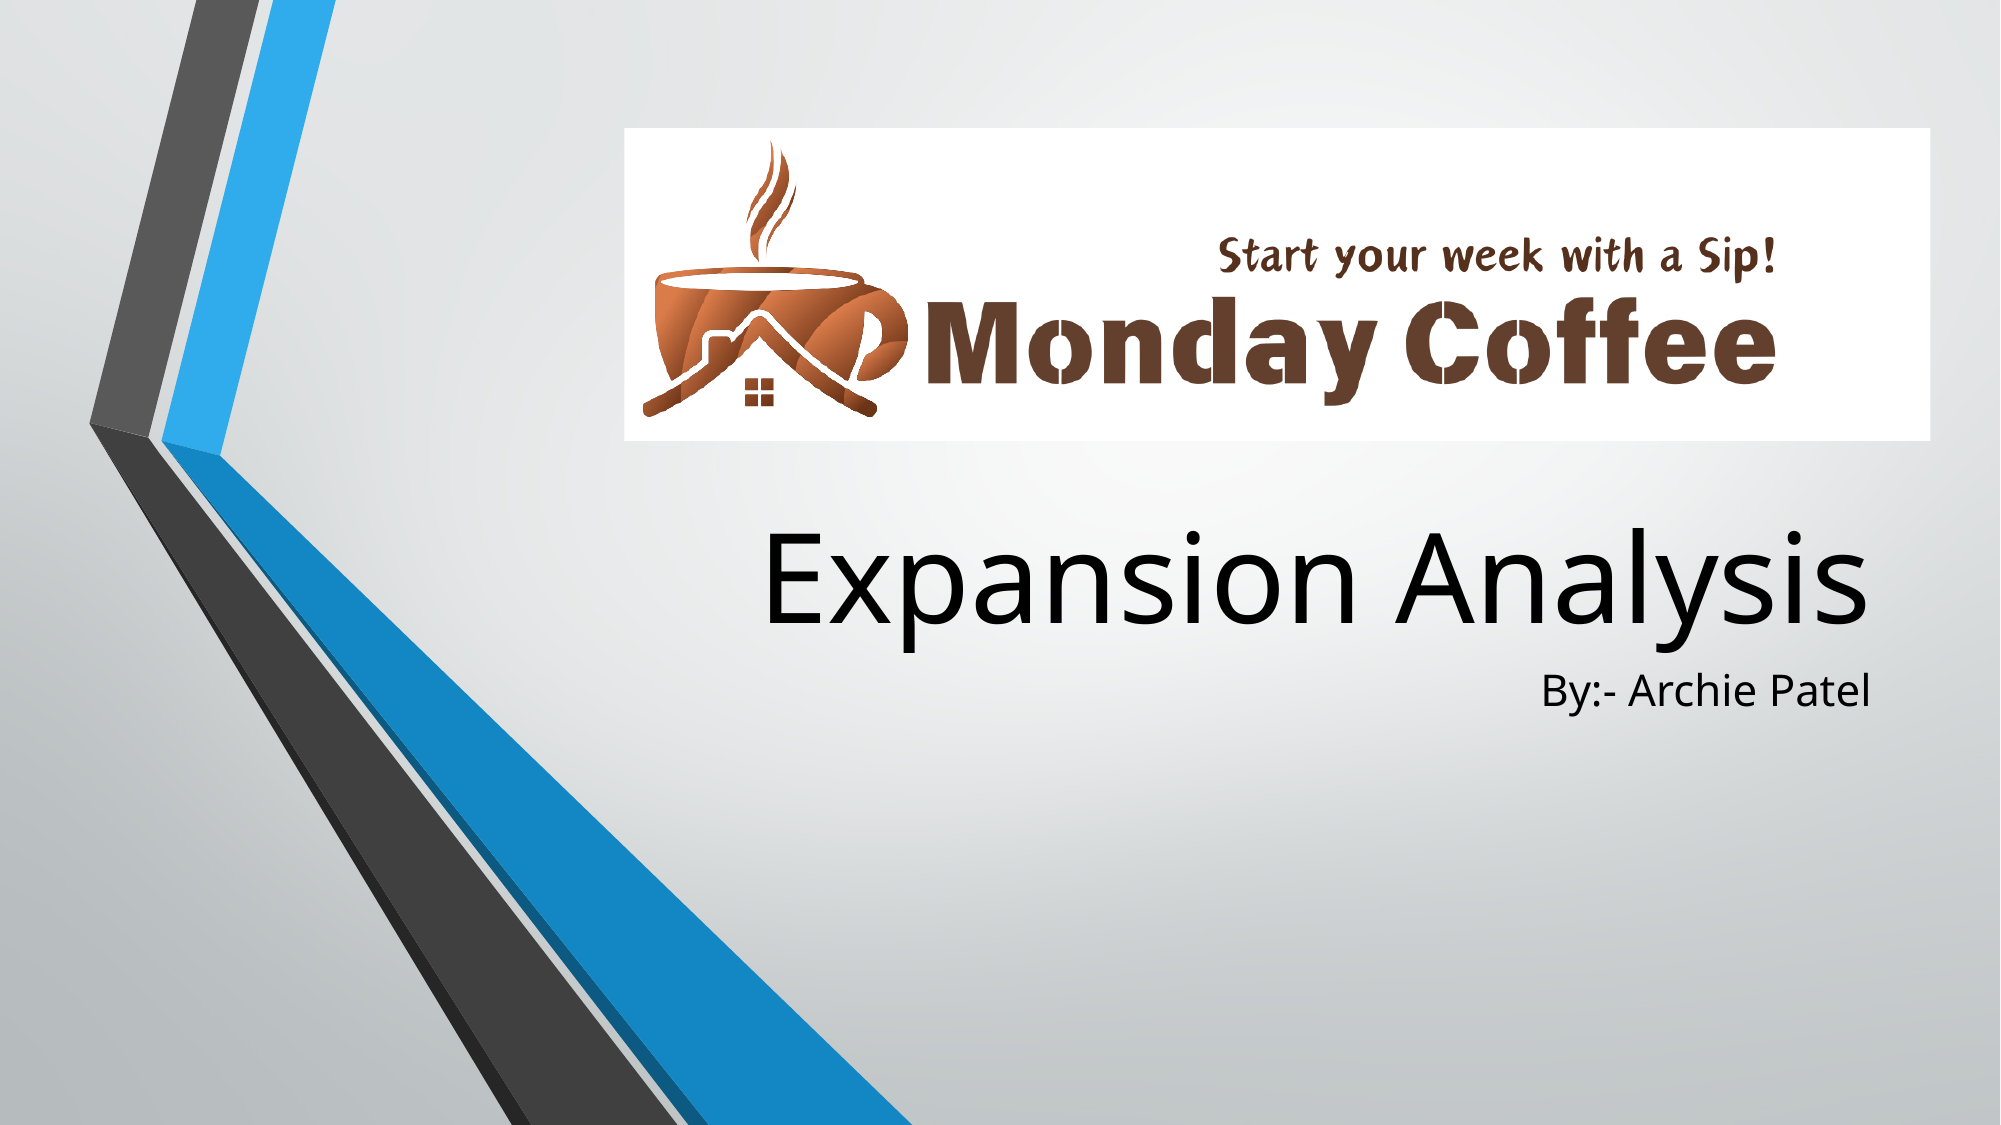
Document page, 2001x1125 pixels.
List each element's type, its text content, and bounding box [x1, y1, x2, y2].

picture [624, 127, 1931, 442]
subtitle By:- Archie Patel [740, 655, 1887, 884]
title Expansion Analysis [480, 226, 1887, 656]
